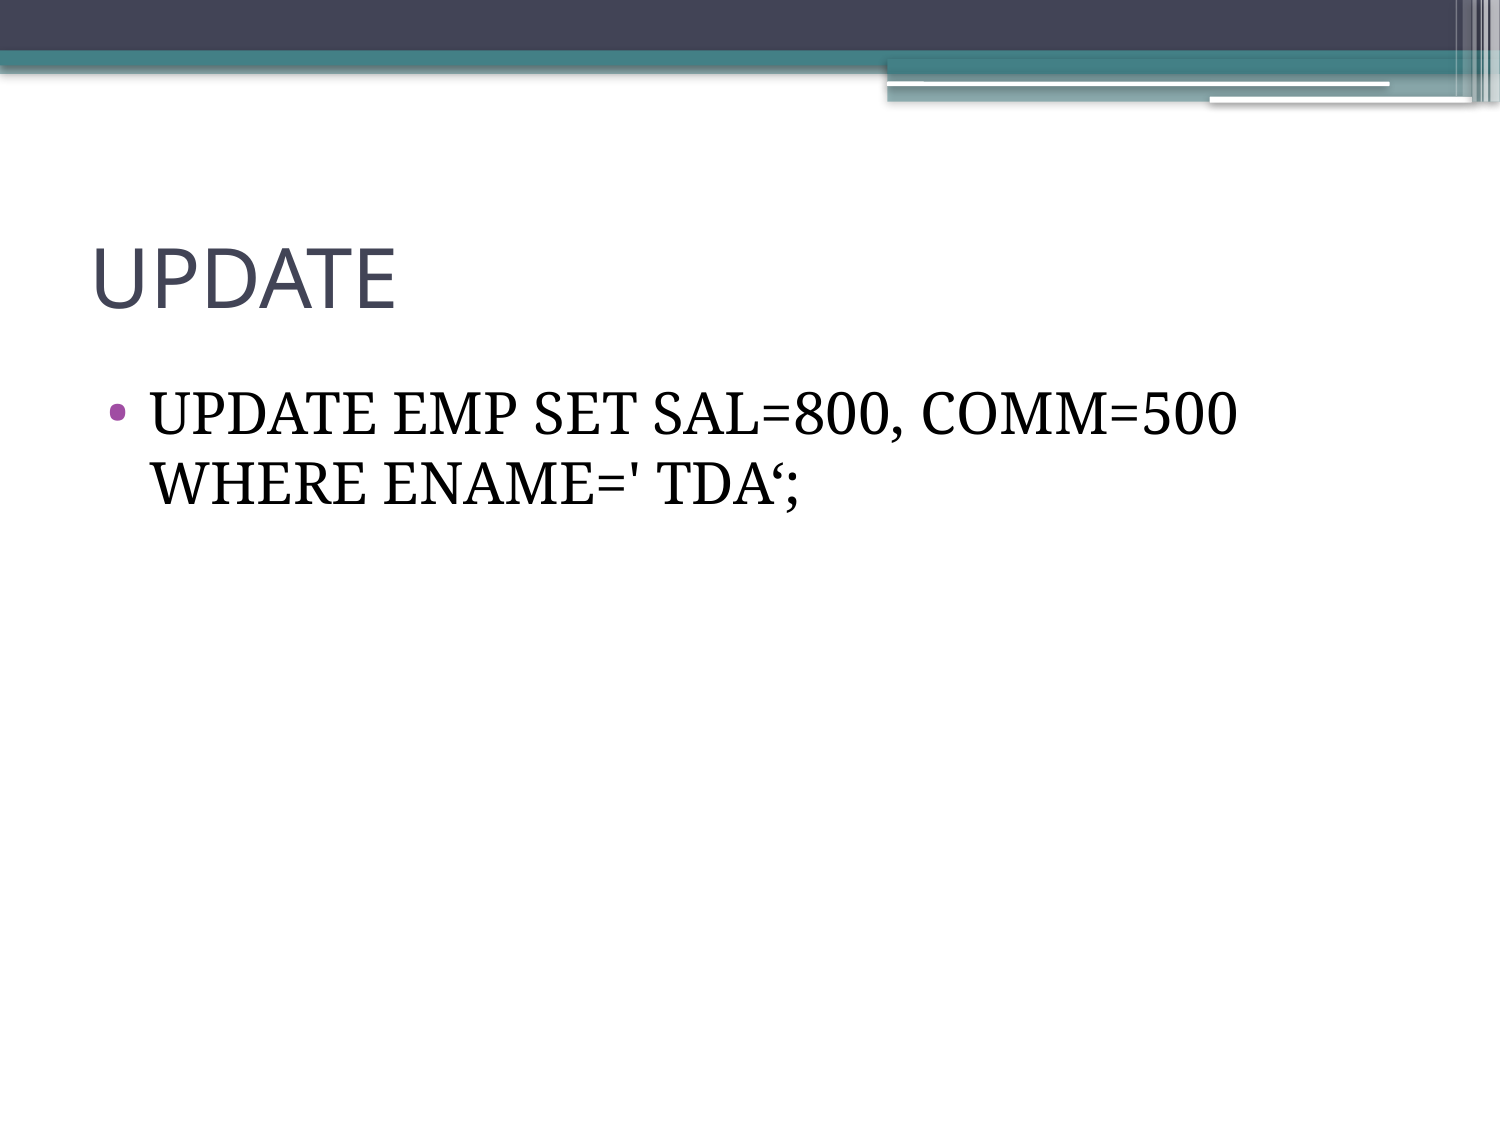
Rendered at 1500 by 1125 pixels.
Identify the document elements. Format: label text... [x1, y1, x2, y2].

list UPDATE EMP SET SAL=800, COMM=500 WHERE ENAME=' TDA‘; [75, 368, 1425, 1079]
title UPDATE [75, 187, 1425, 363]
